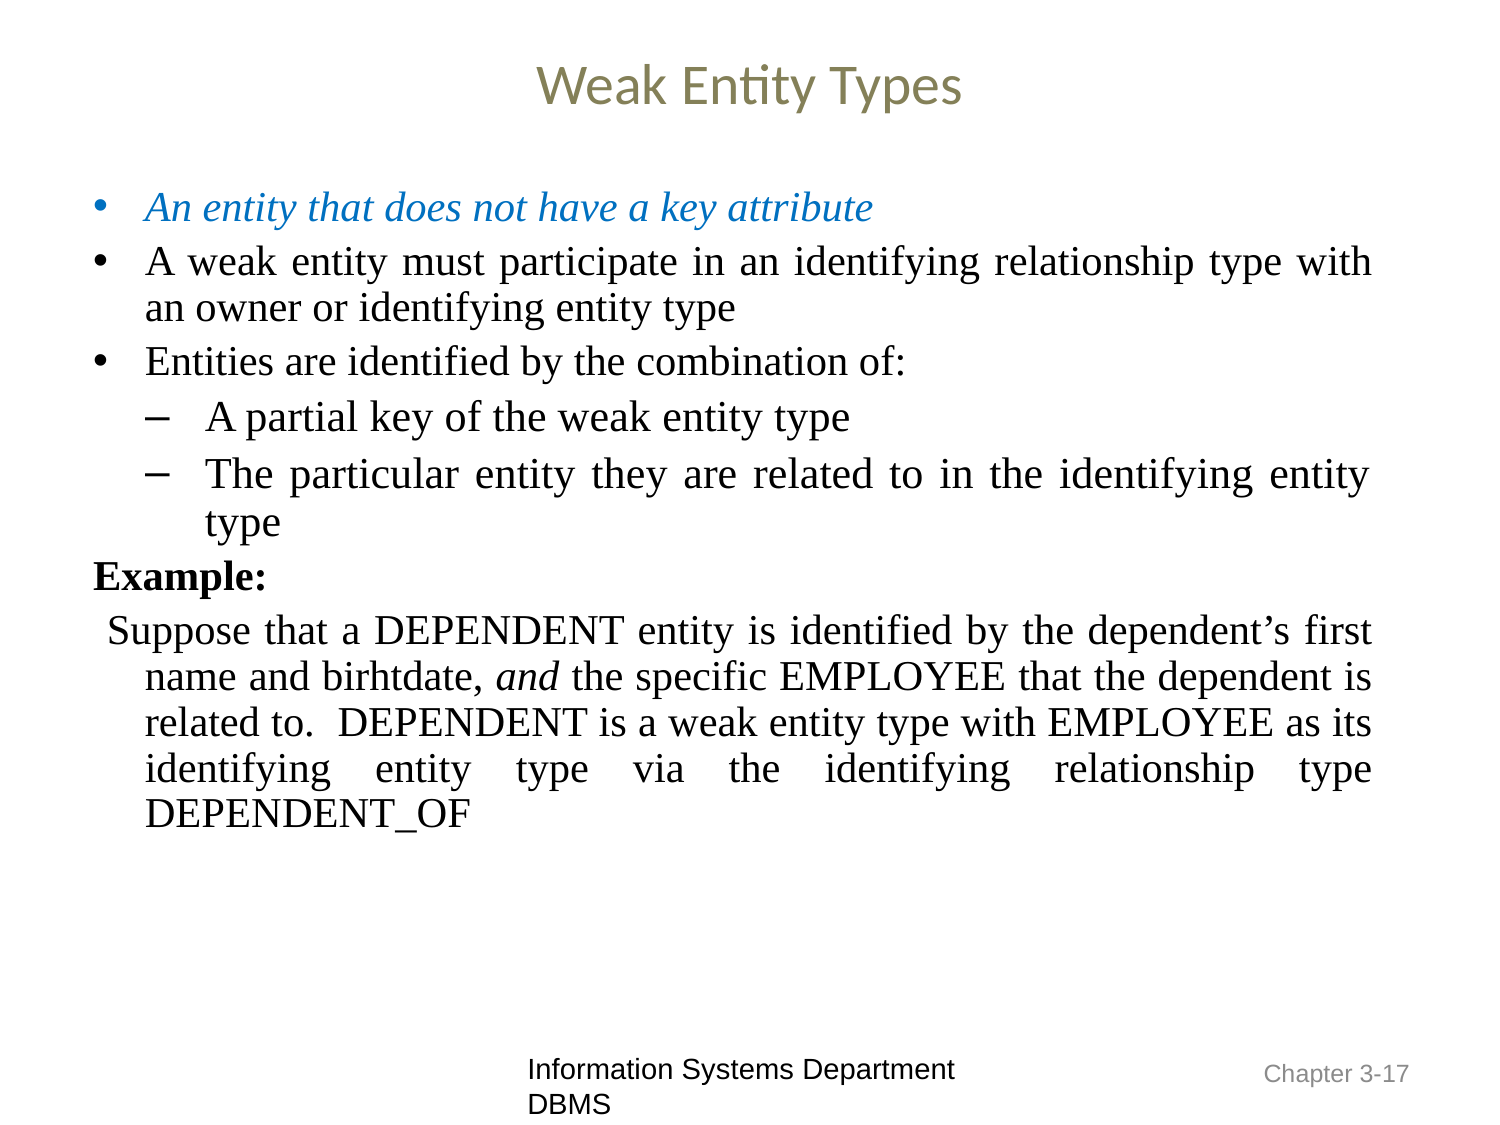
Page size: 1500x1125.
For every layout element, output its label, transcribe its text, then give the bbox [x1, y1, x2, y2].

list An entity that does not have a key attribute A weak entity must participate in an identifying relationship type with an owner or identifying entity type Entities are identified by the combination of: A partial key of the weak entity type The particular entity they are related to in the identifying entity type Example: Suppose that a DEPENDENT entity is identified by the dependent’s first name and birhtdate, and the specific EMPLOYEE that the dependent is related to. DEPENDENT is a weak entity type with EMPLOYEE as its identifying entity type via the identifying relationship type DEPENDENT_OF [78, 177, 1388, 853]
slide_number Chapter 3-17 [1074, 1042, 1425, 1103]
footer Information Systems Department DBMS [512, 1042, 988, 1103]
title Weak Entity Types [112, 39, 1388, 125]
